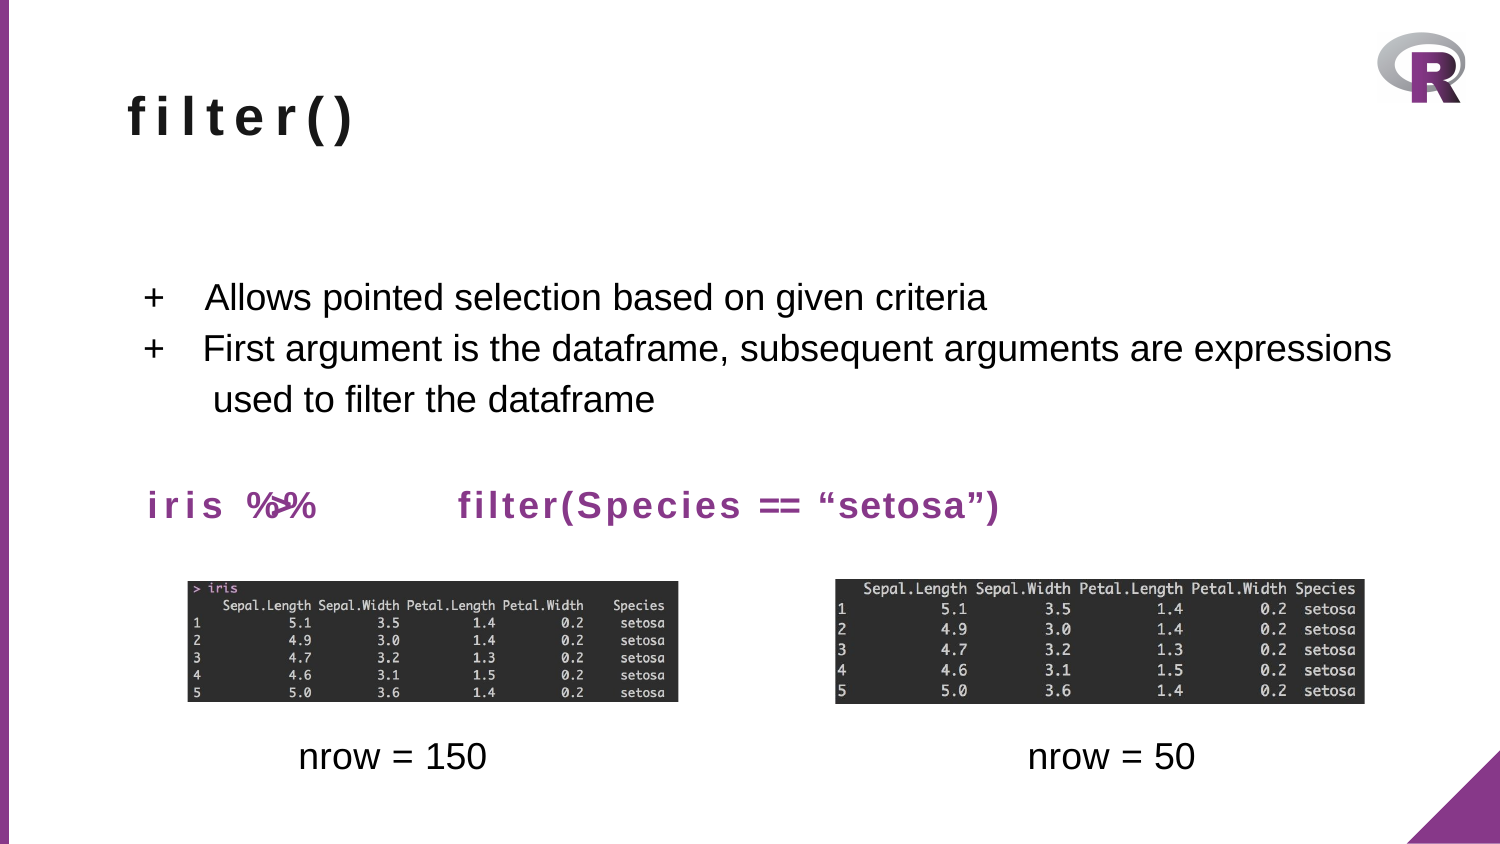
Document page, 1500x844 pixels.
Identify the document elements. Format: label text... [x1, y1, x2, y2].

title filter() [125, 79, 368, 223]
text_box [835, 579, 1365, 704]
text_box [187, 581, 679, 702]
text_box [1377, 32, 1466, 103]
text_box nrow = 150 [296, 730, 490, 778]
text_box + Allows pointed selection based on given criteria + First argument is the dataframe, subsequent arguments are expressions used to filter the dataframe iris %>% filter(Species == “setosa”) [141, 264, 1402, 526]
text_box nrow = 50 [1025, 730, 1198, 778]
